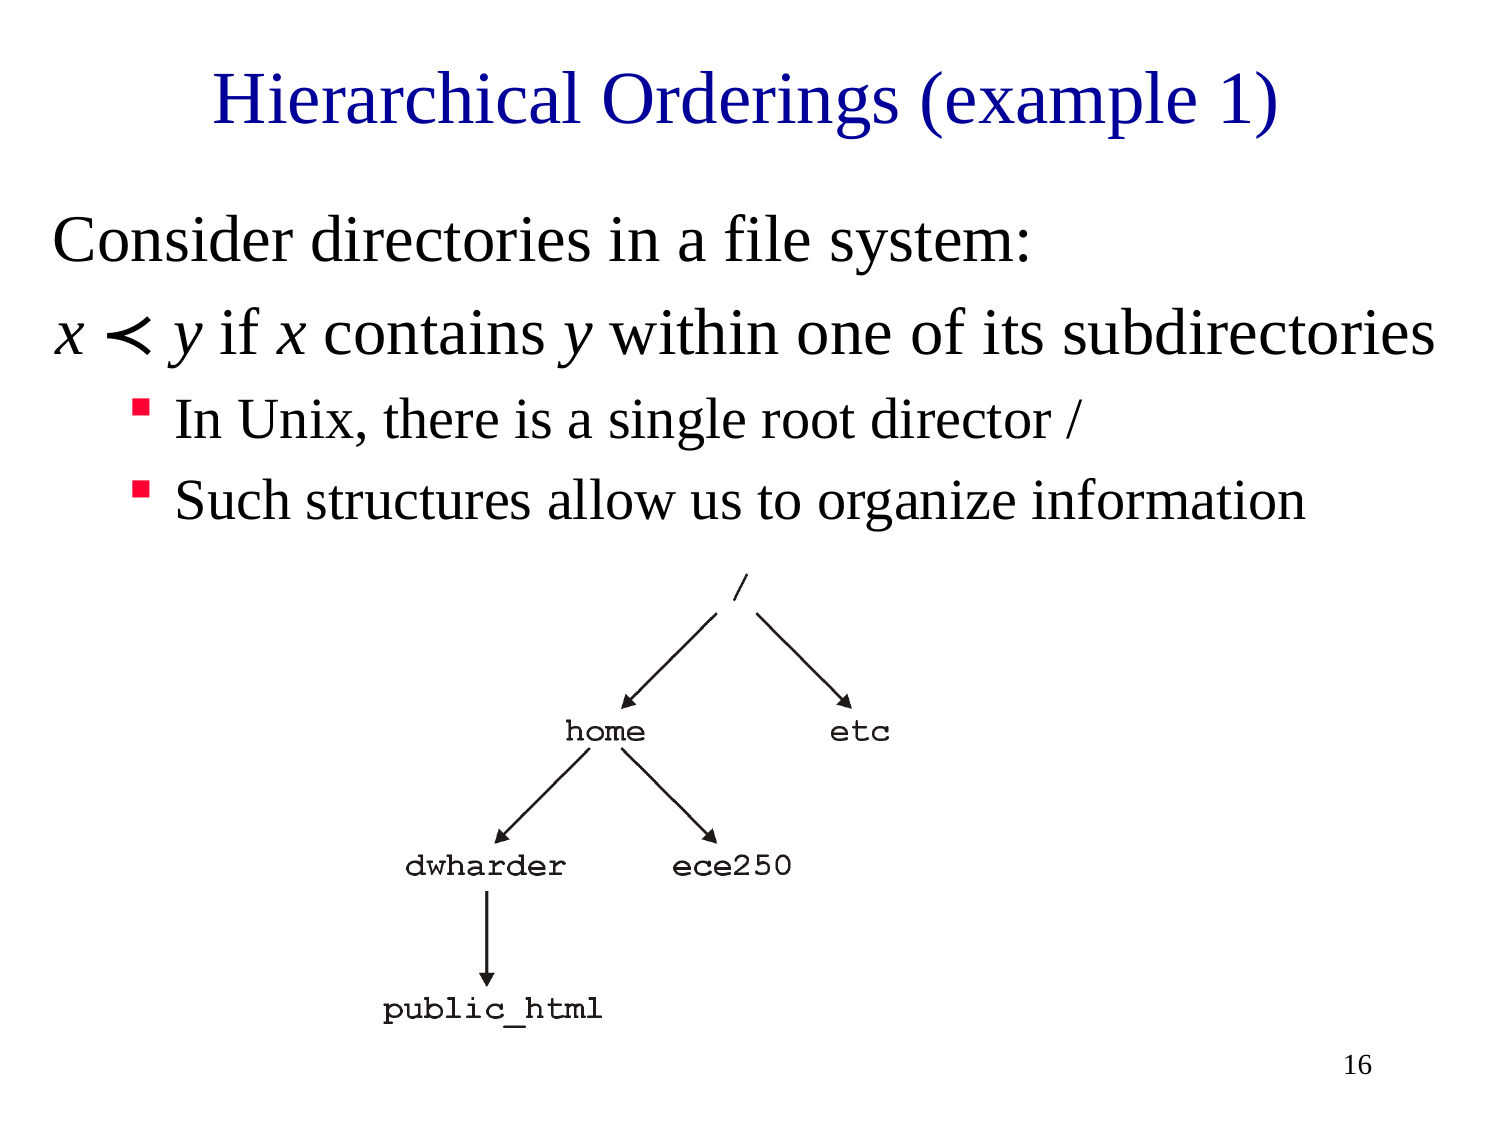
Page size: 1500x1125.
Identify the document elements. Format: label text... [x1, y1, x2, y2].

list Consider directories in a file system: x ≺ y if x contains y within one of its subdirectories In Unix, there is a single root director / Such structures allow us to organize information [37, 187, 1457, 575]
title Hierarchical Orderings (example 1) [37, 24, 1457, 163]
slide_number 16 [1074, 1024, 1388, 1101]
picture [374, 565, 900, 1035]
